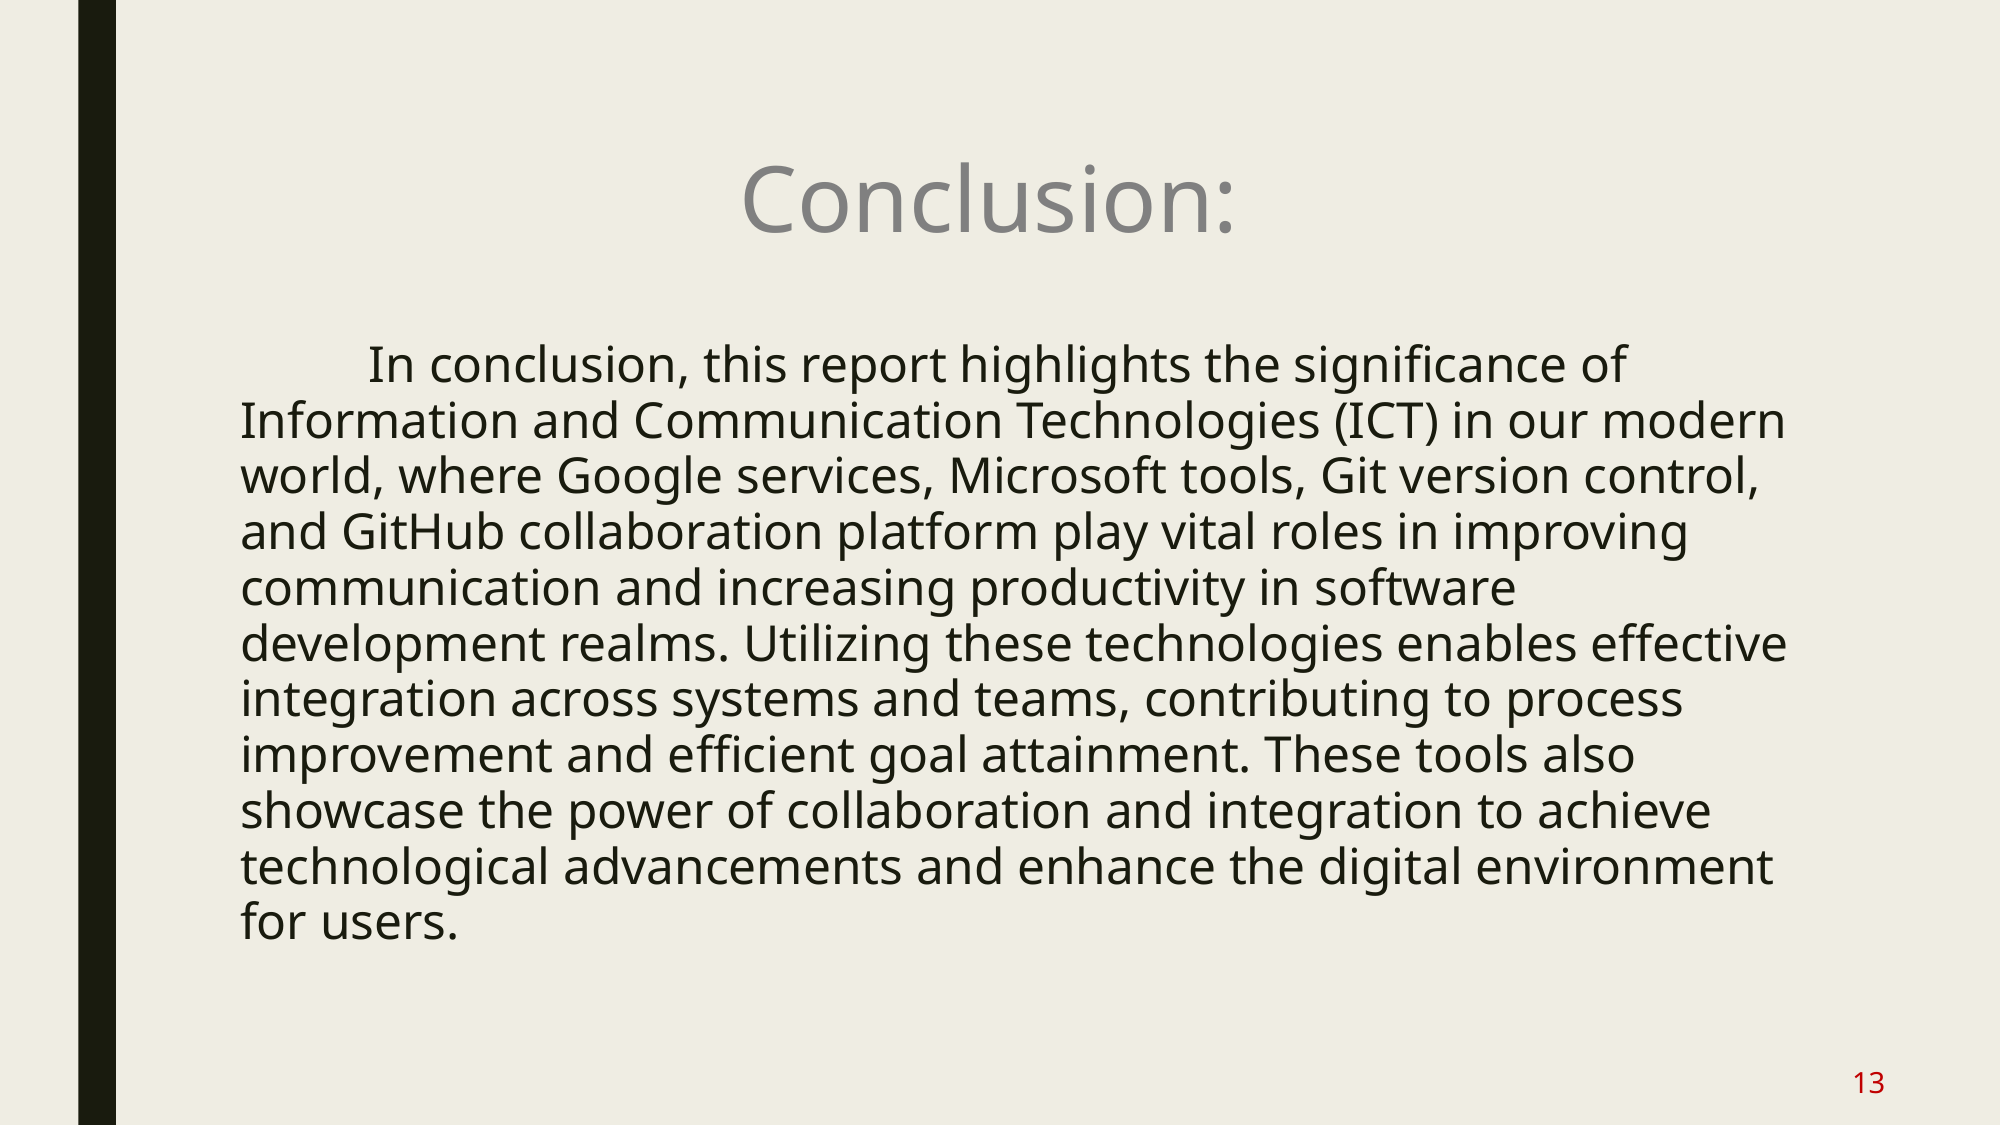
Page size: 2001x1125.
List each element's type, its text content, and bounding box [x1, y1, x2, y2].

slide_number 13 [1737, 1051, 2000, 1118]
title Conclusion: [201, 146, 1777, 317]
list In conclusion, this report highlights the significance of Information and Communication Technologies (ICT) in our modern world, where Google services, Microsoft tools, Git version control, and GitHub collaboration platform play vital roles in improving communication and increasing productivity in software development realms. Utilizing these technologies enables effective integration across systems and teams, contributing to process improvement and efficient goal attainment. These tools also showcase the power of collaboration and integration to achieve technological advancements and enhance the digital environment for users. [225, 330, 1827, 963]
